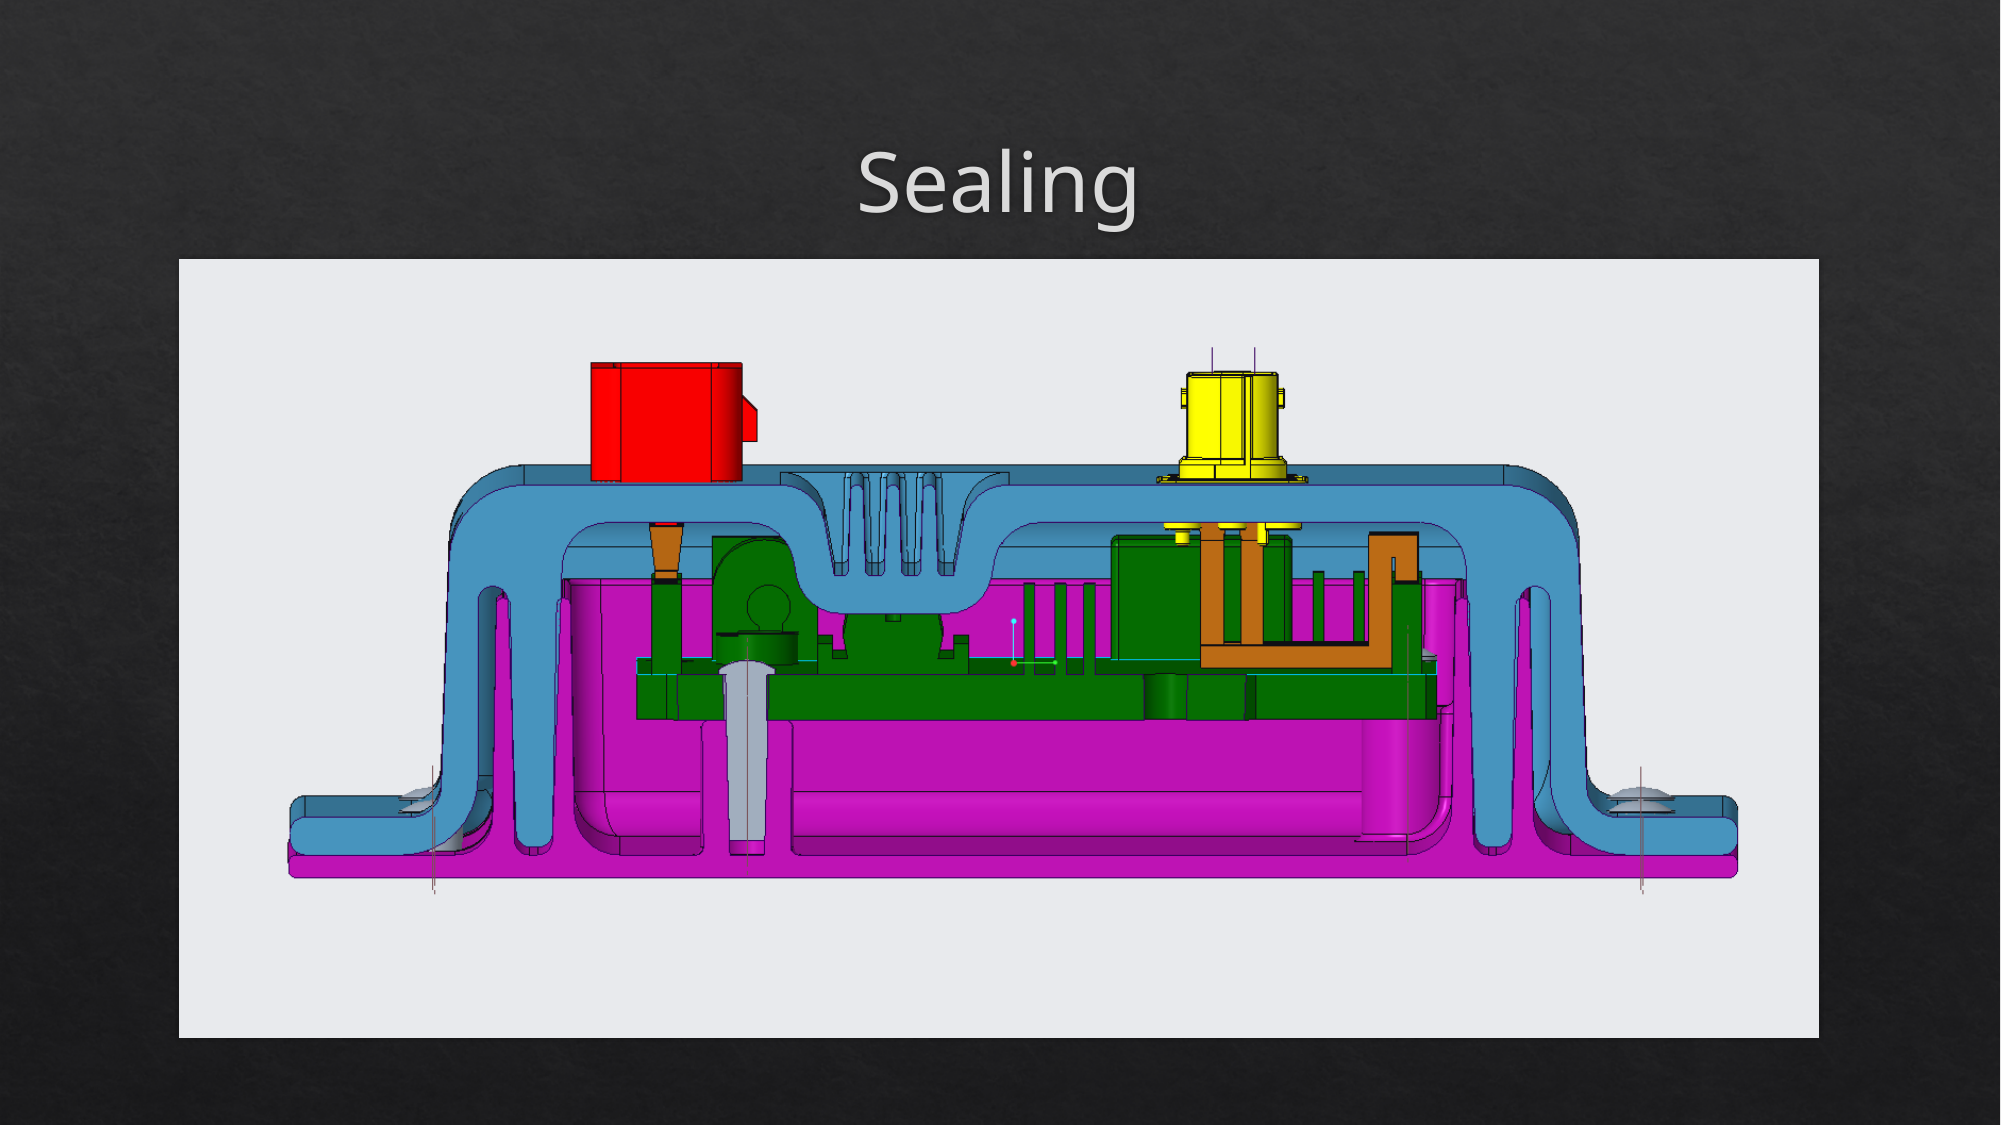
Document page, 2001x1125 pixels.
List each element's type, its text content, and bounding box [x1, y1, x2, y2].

title Sealing [149, 99, 1849, 260]
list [178, 258, 1820, 1038]
